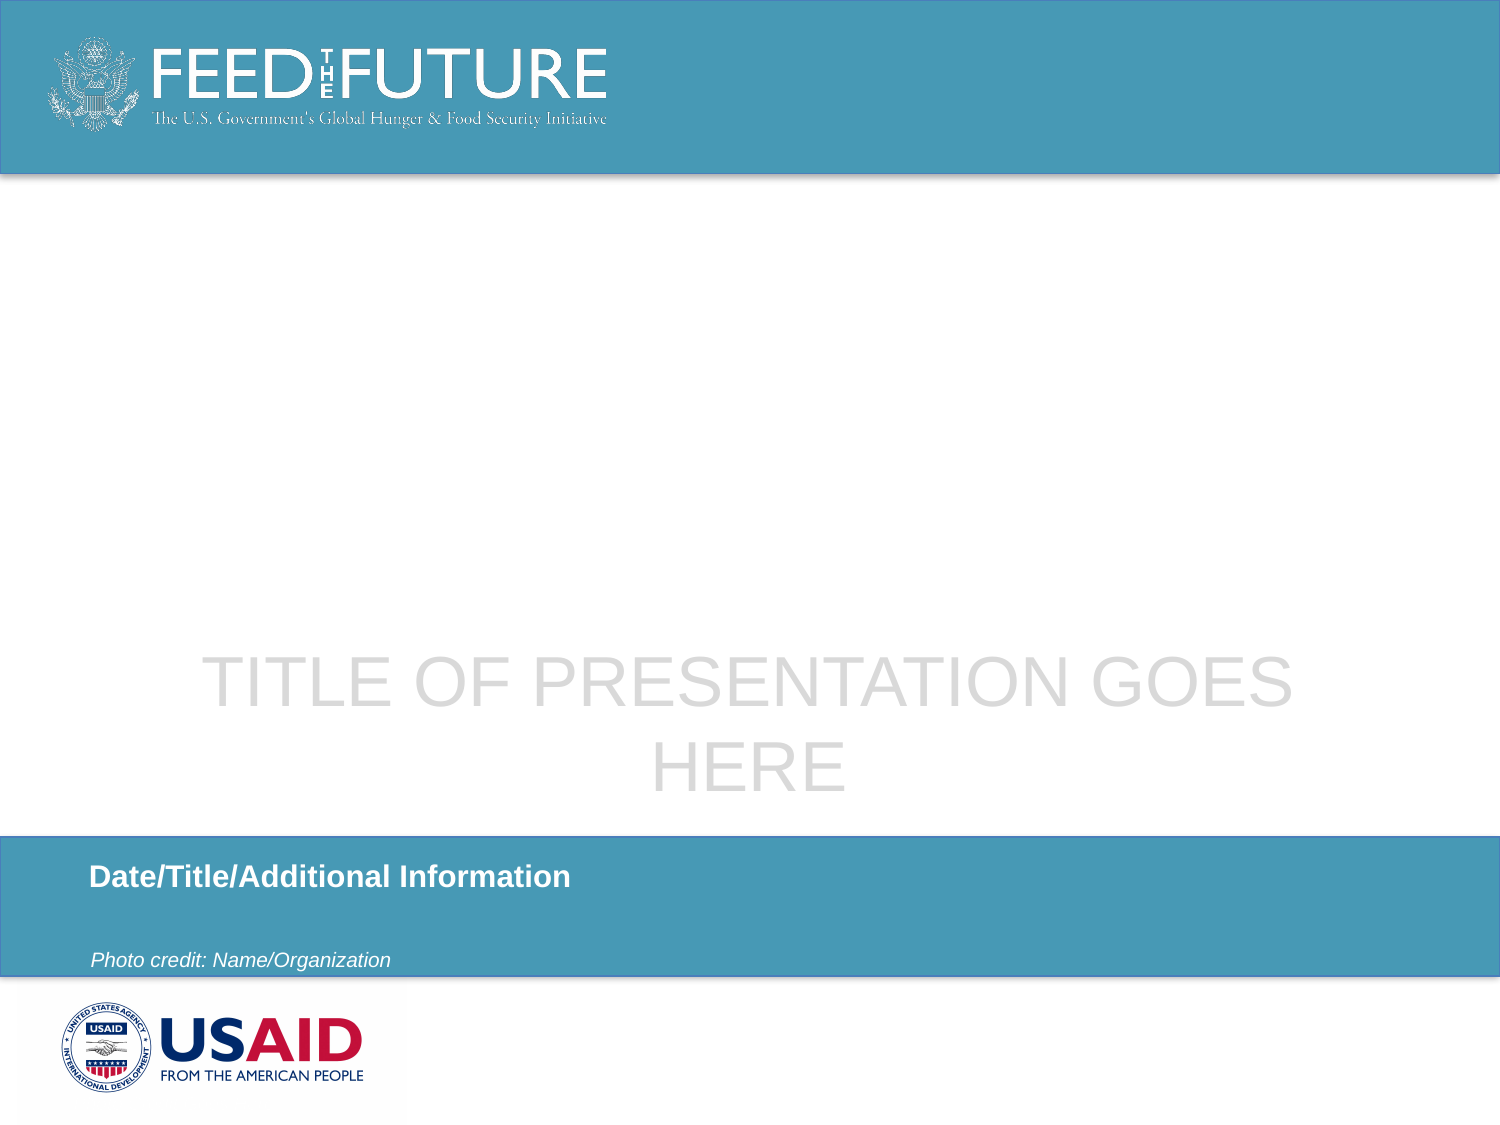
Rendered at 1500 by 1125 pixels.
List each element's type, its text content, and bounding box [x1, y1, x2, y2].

list TITLE OF PRESENTATION GOES HERE [167, 628, 1331, 825]
list Date/Title/Additional Information [74, 848, 1418, 893]
picture [17, 977, 407, 1125]
list Photo credit: Name/Organization [75, 938, 900, 982]
